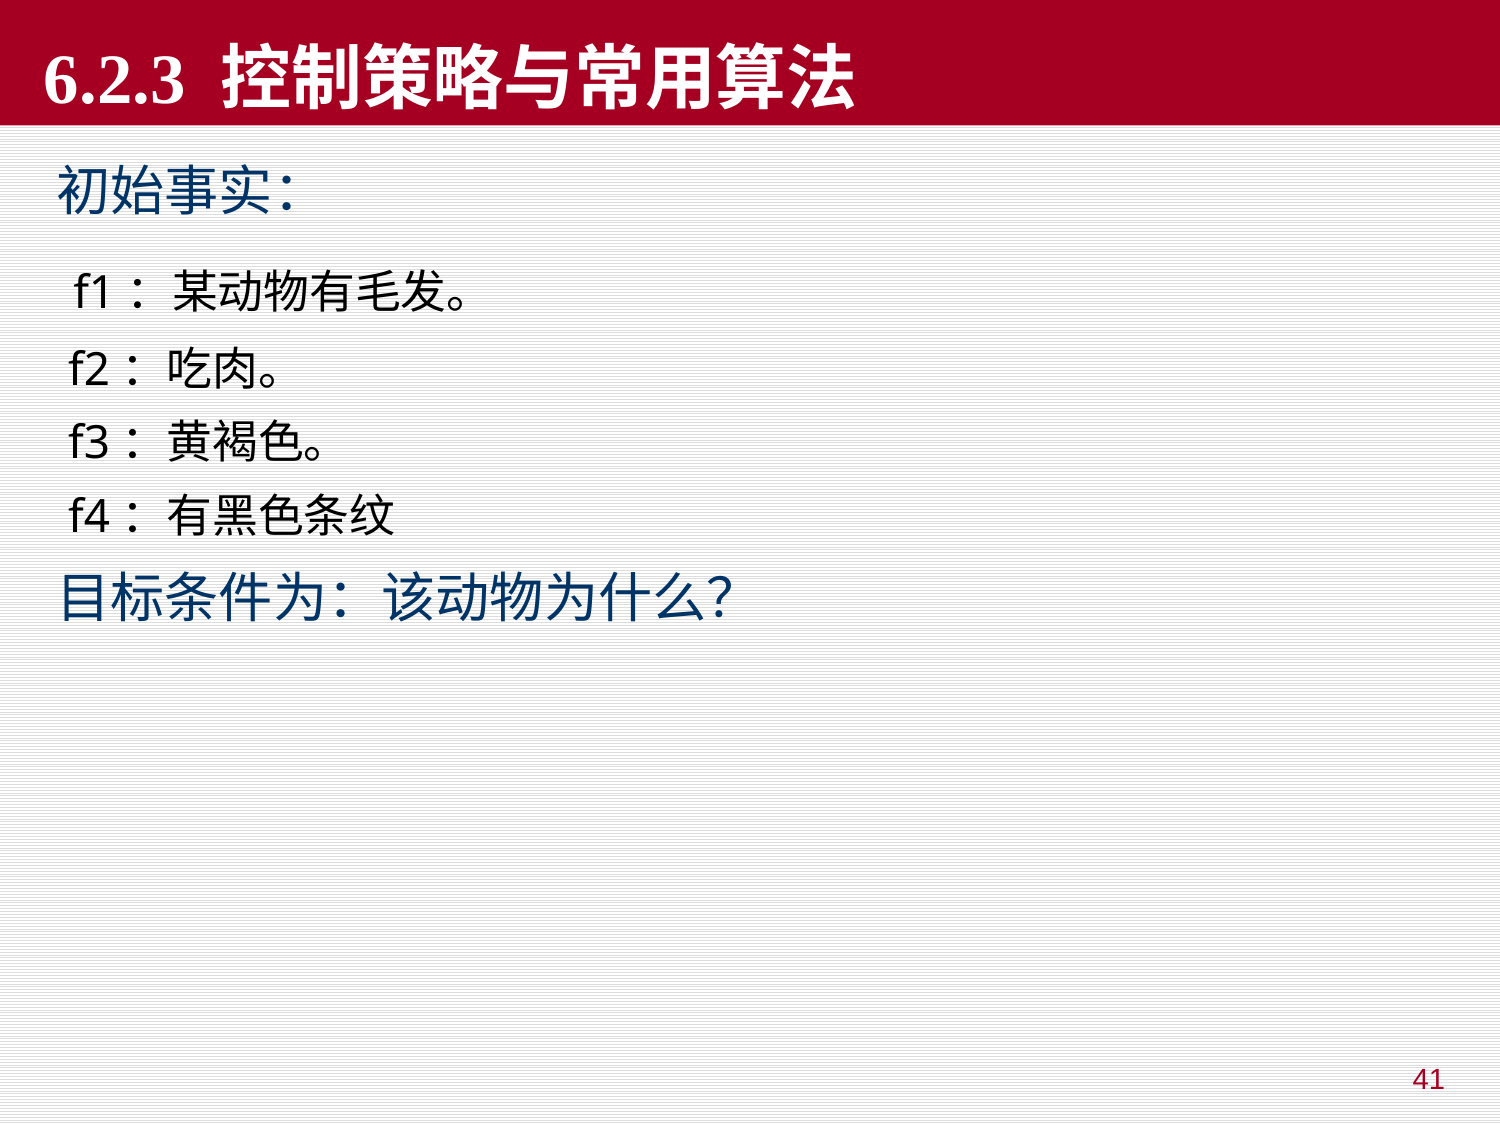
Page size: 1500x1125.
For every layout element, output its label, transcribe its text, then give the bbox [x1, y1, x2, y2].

list 初始事实： f1：某动物有毛发。 f2：吃肉。 f3：黄褐色。 f4：有黑色条纹 目标条件为：该动物为什么？ [41, 148, 1459, 1035]
slide_number 41 [1110, 1052, 1461, 1125]
title 6.2.3 控制策略与常用算法 [0, 0, 1500, 126]
